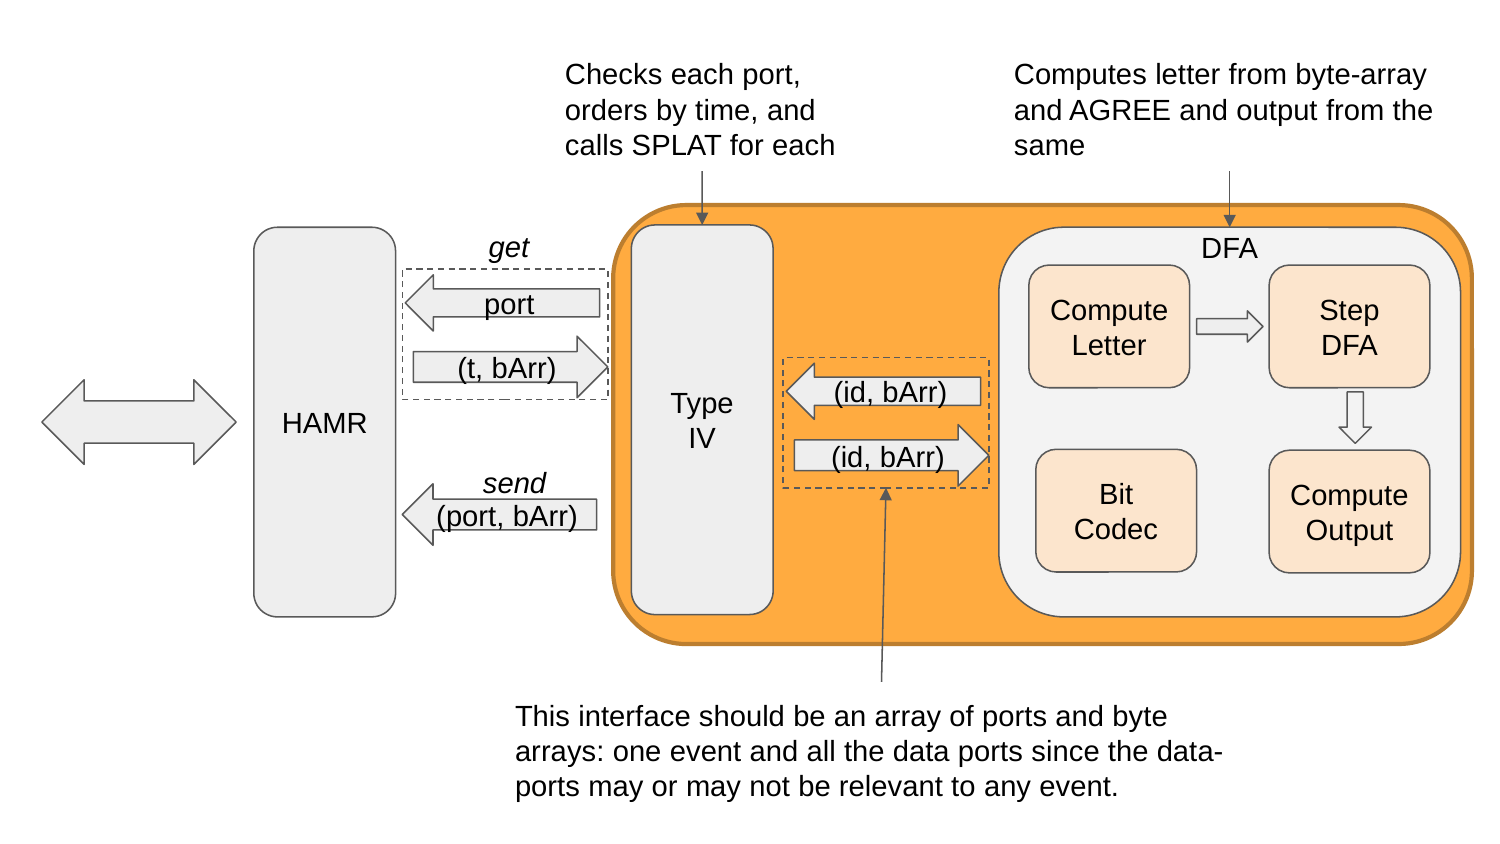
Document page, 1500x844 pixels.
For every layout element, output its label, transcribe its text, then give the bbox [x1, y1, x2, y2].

text_box send [468, 449, 568, 512]
text_box [1196, 310, 1264, 343]
text_box Compute Output [1269, 450, 1430, 573]
text_box (port, bArr) [402, 483, 597, 546]
text_box [1339, 391, 1372, 444]
text_box Type IV [631, 224, 774, 615]
text_box This interface should be an array of ports and byte arrays: one event and all the data ports since the data-ports may or may not be relevant to any event. [500, 681, 1264, 813]
text_box Computes letter from byte-array and AGREE and output from the same [998, 40, 1461, 172]
text_box Compute Letter [1028, 265, 1190, 388]
text_box [402, 269, 608, 400]
text_box Checks each port, orders by time, and calls SPLAT for each [550, 40, 855, 172]
text_box DFA [998, 227, 1461, 617]
text_box [611, 202, 1475, 647]
text_box Step DFA [1269, 265, 1430, 388]
text_box [783, 357, 989, 488]
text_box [881, 487, 887, 683]
text_box get [473, 213, 554, 275]
text_box HAMR [253, 227, 396, 617]
text_box Bit Codec [1035, 449, 1197, 573]
text_box [41, 379, 237, 465]
